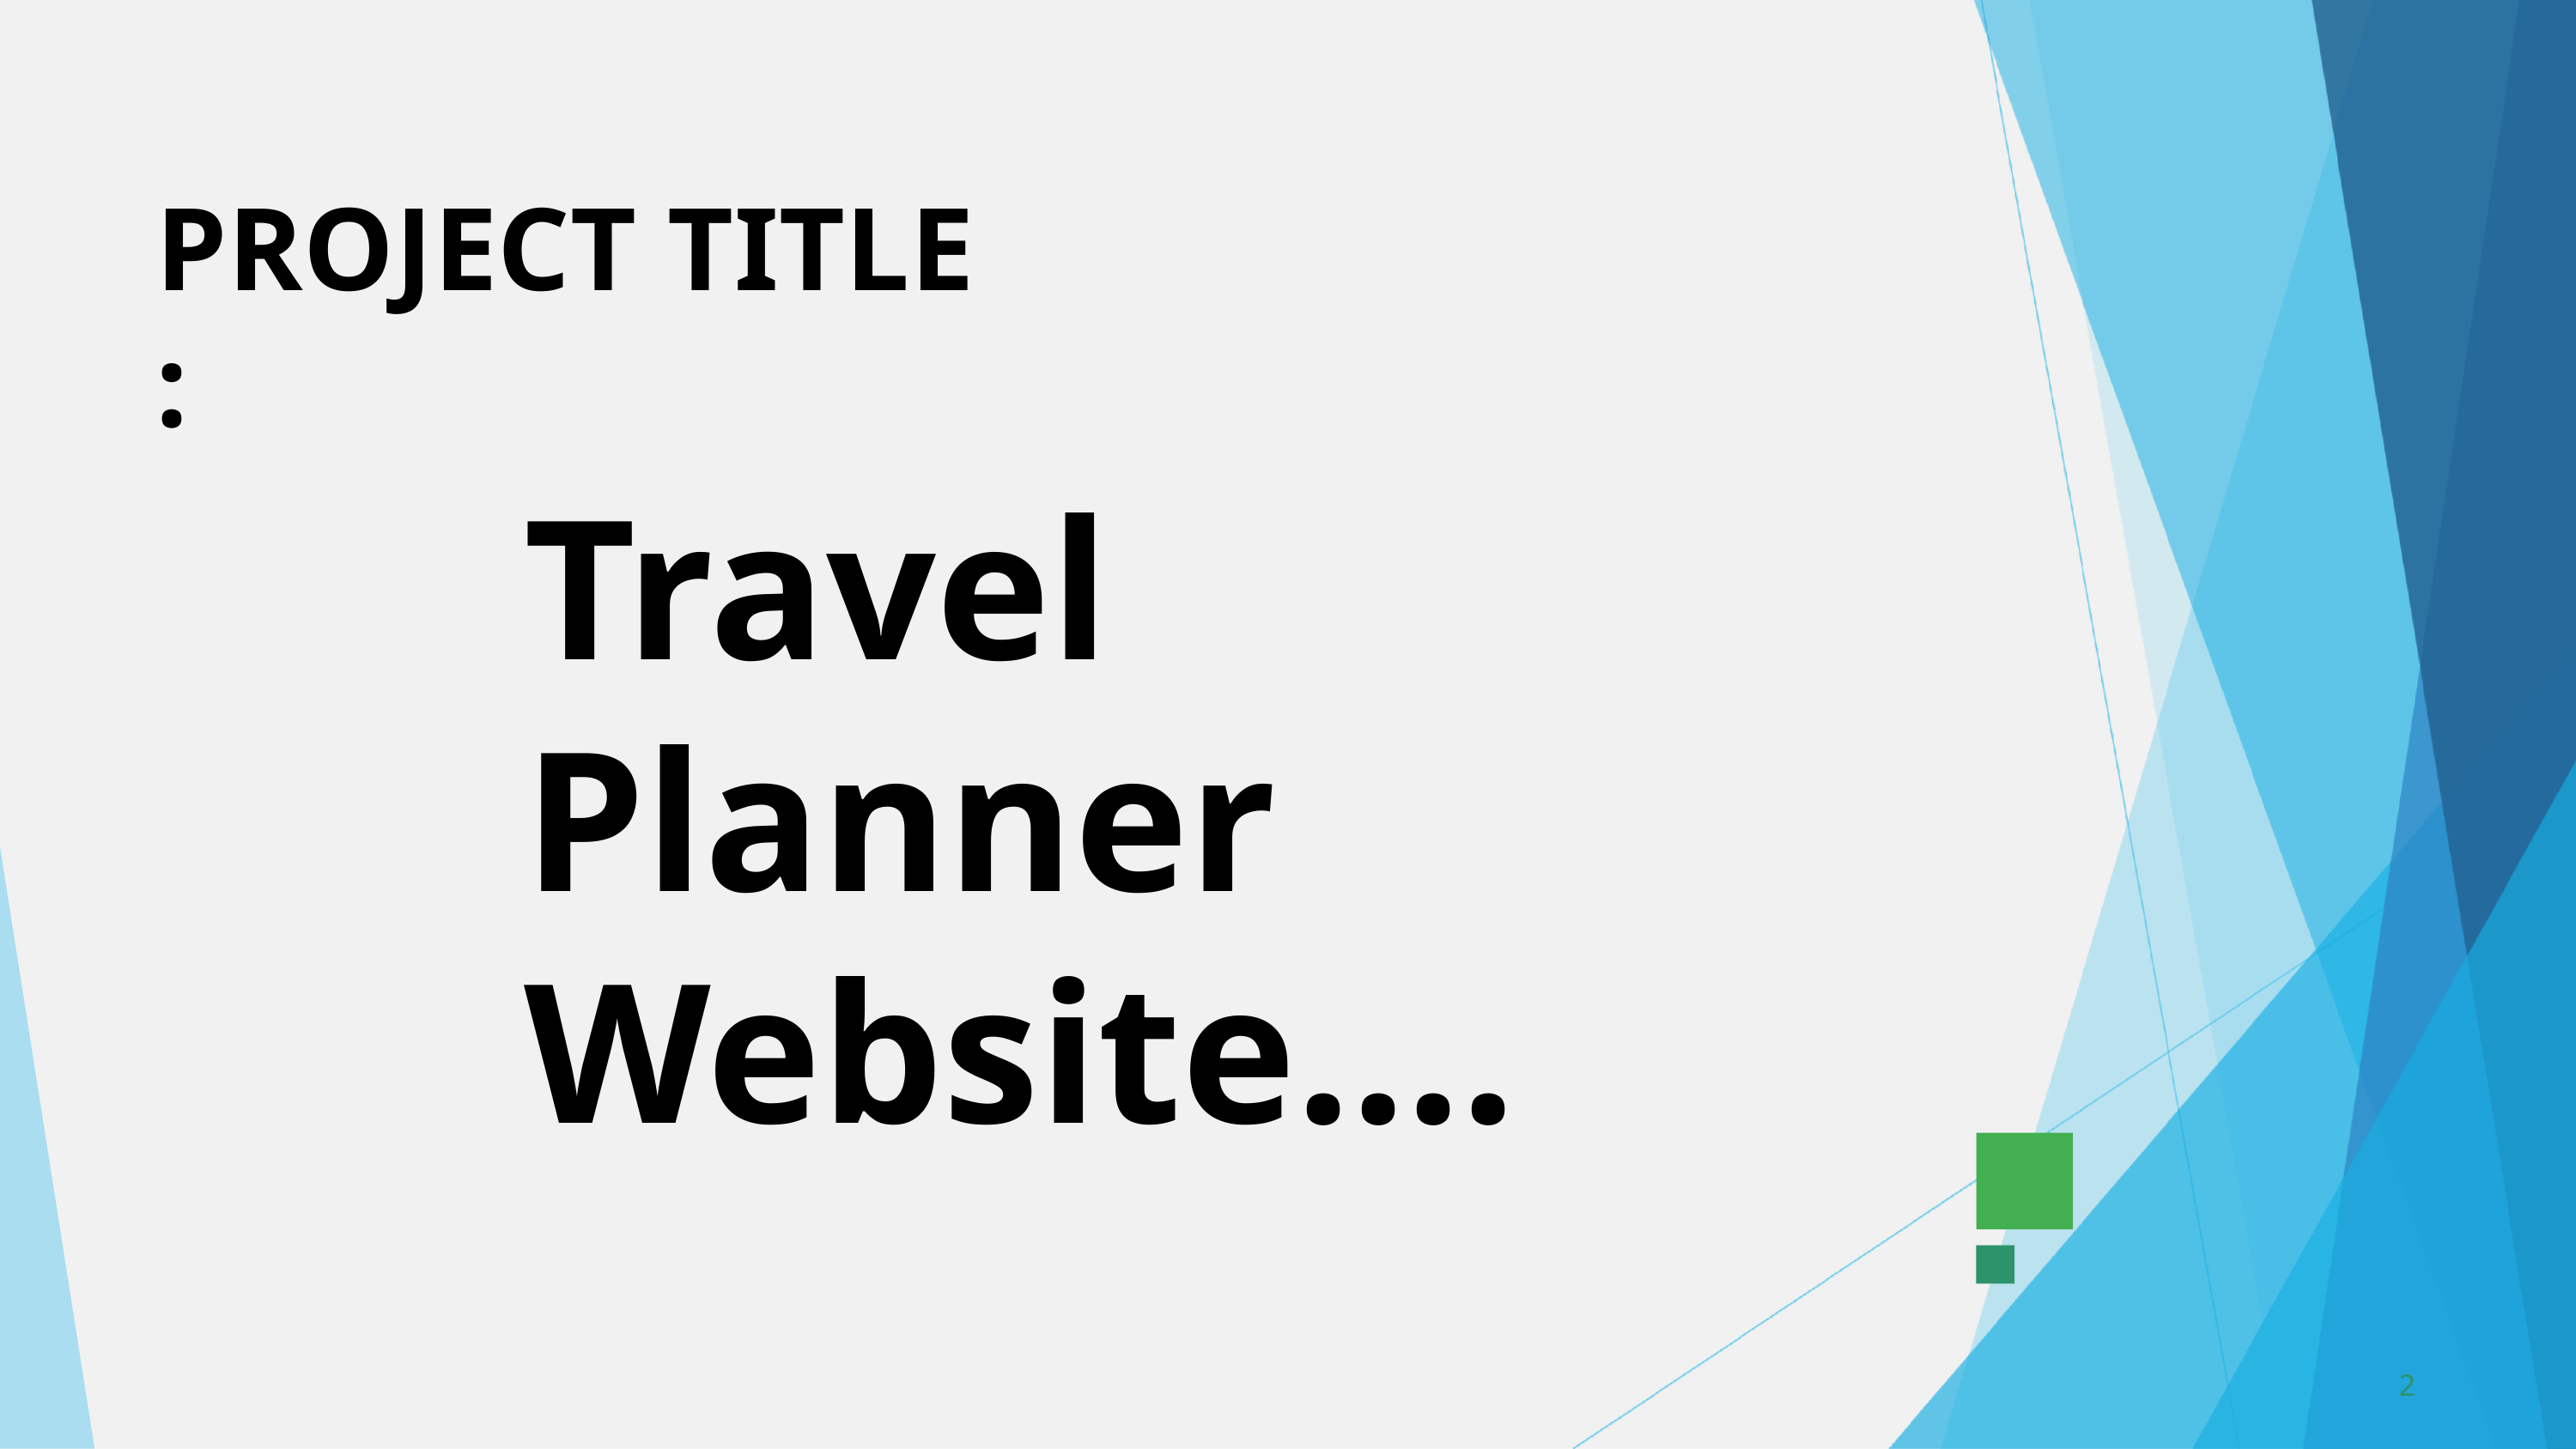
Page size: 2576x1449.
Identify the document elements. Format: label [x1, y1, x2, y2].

text_box [1976, 1245, 2015, 1284]
text_box [1976, 1132, 2074, 1230]
text_box [0, 846, 95, 1449]
text_box [0, 0, 2576, 1449]
